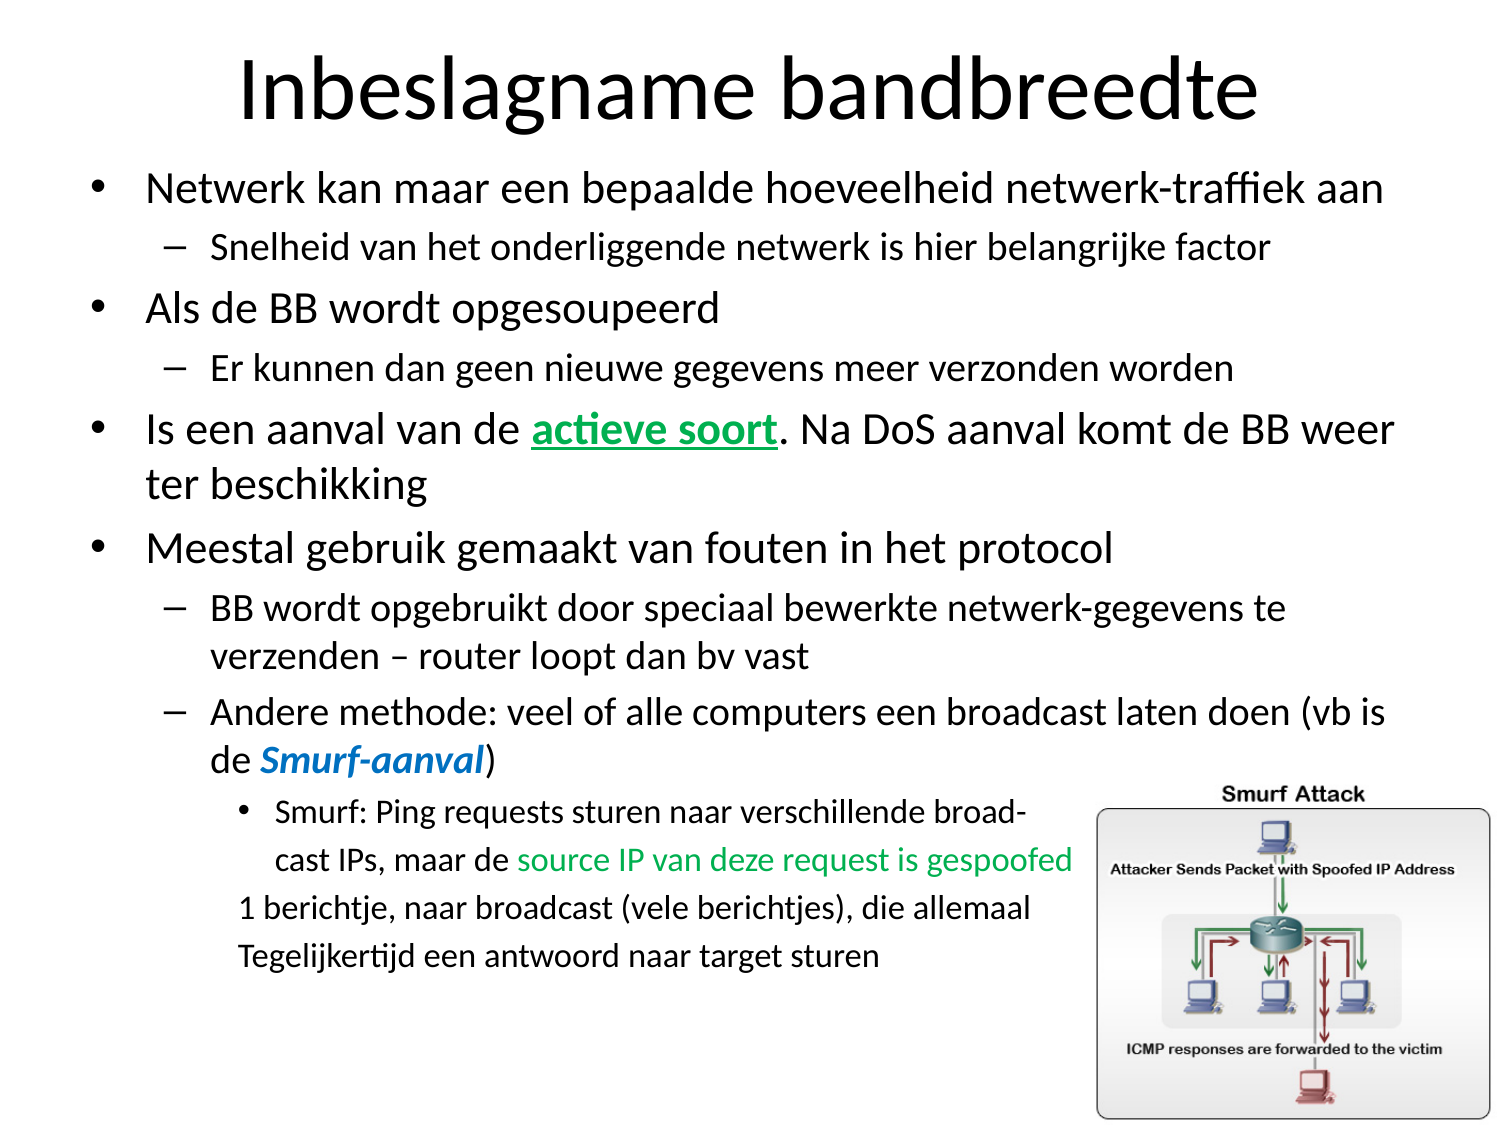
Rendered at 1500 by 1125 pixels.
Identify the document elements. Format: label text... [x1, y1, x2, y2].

title Inbeslagname bandbreedte [75, 2, 1425, 149]
picture [1087, 776, 1500, 1125]
list Netwerk kan maar een bepaalde hoeveelheid netwerk-traffiek aan Snelheid van het onderliggende netwerk is hier belangrijke factor Als de BB wordt opgesoupeerd Er kunnen dan geen nieuwe gegevens meer verzonden worden Is een aanval van de actieve soort. Na DoS aanval komt de BB weer ter beschikking Meestal gebruik gemaakt van fouten in het protocol BB wordt opgebruikt door speciaal bewerkte netwerk-gegevens te verzenden – router loopt dan bv vast Andere methode: veel of alle computers een broadcast laten doen (vb is de Smurf-aanval) Smurf: Ping requests sturen naar verschillende broad- cast IPs, maar de source IP van deze request is gespoofed 1 berichtje, naar broadcast (vele berichtjes), die allemaal Tegelijkertijd een antwoord naar target sturen [75, 149, 1425, 1005]
